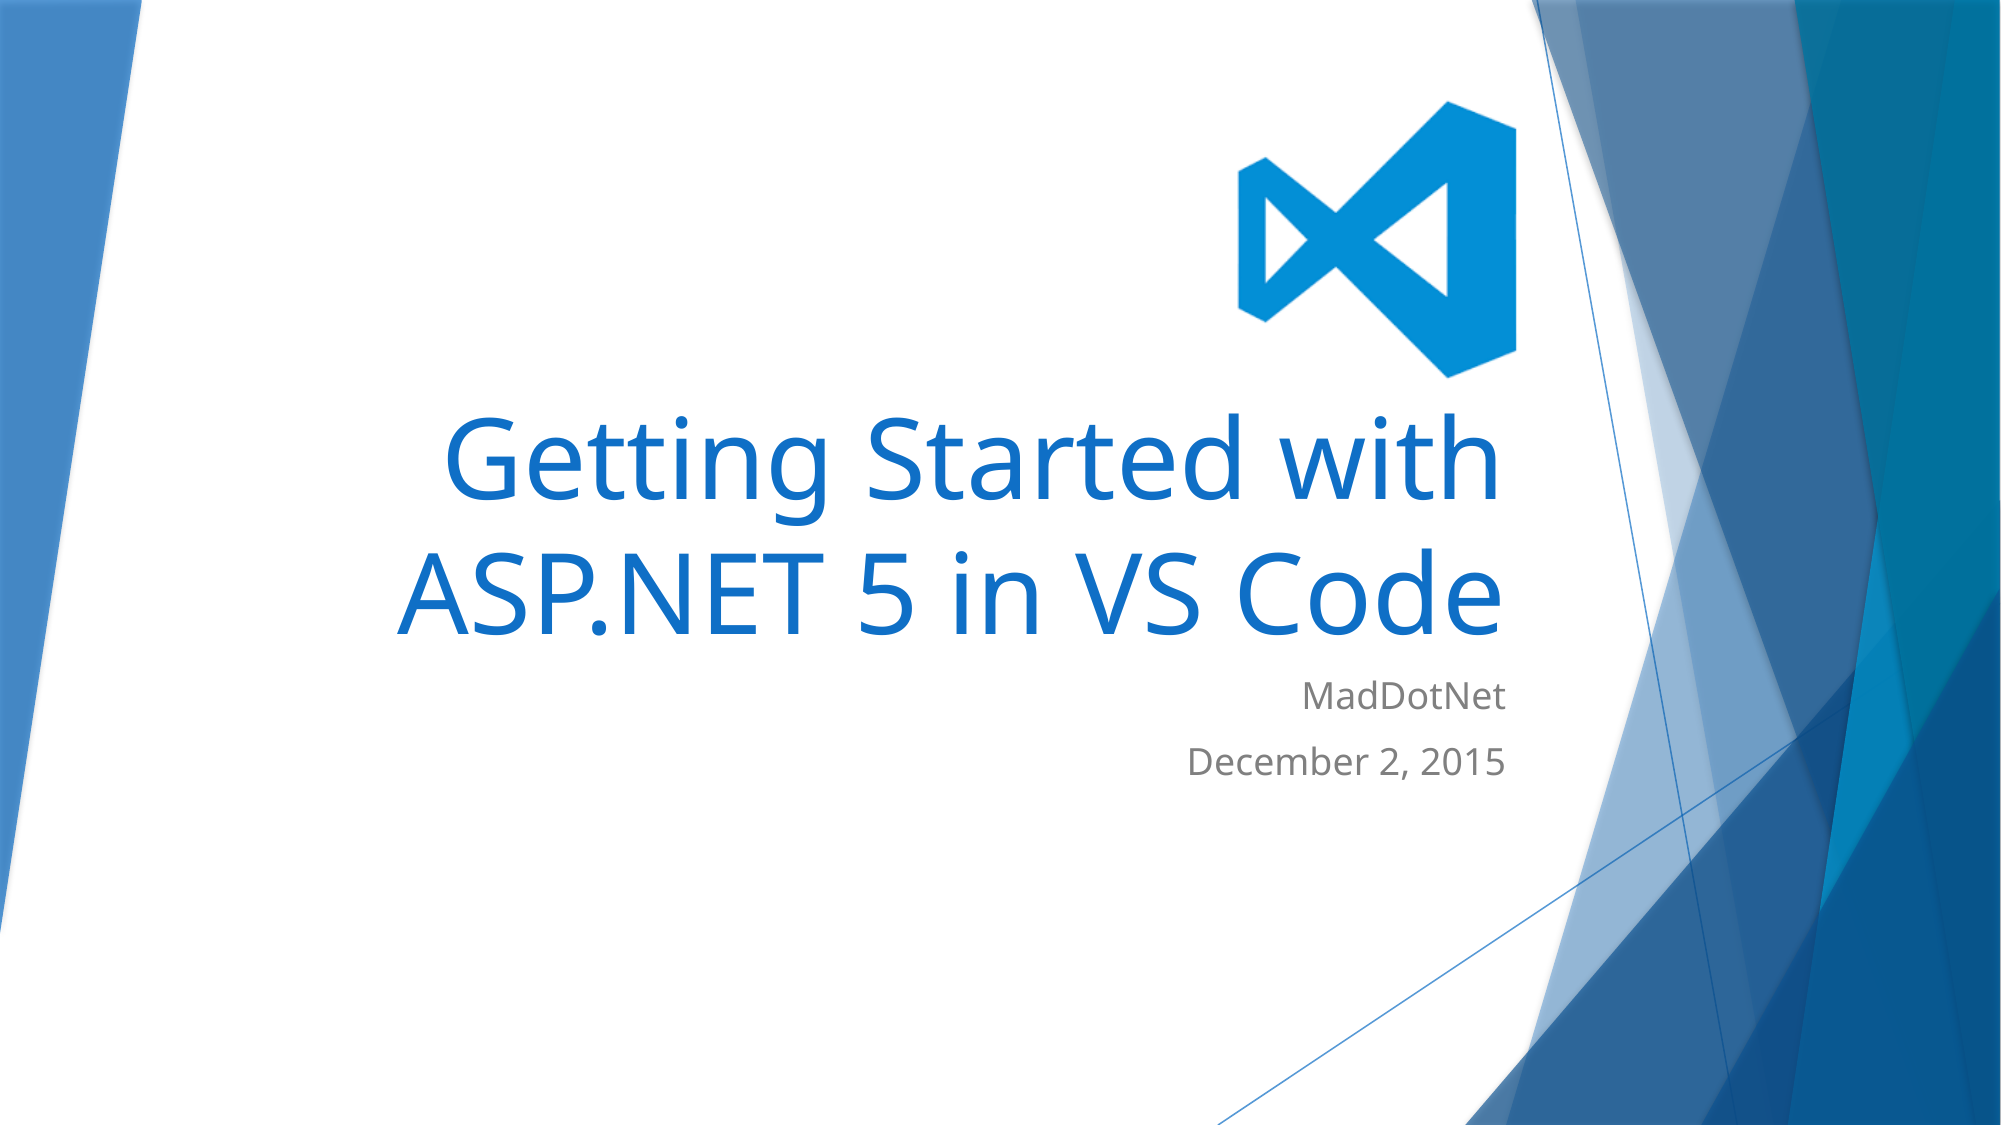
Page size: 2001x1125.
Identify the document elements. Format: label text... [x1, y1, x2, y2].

picture [1231, 95, 1522, 386]
title Getting Started with ASP.NET 5 in VS Code [247, 394, 1522, 664]
subtitle MadDotNet December 2, 2015 [247, 664, 1522, 845]
